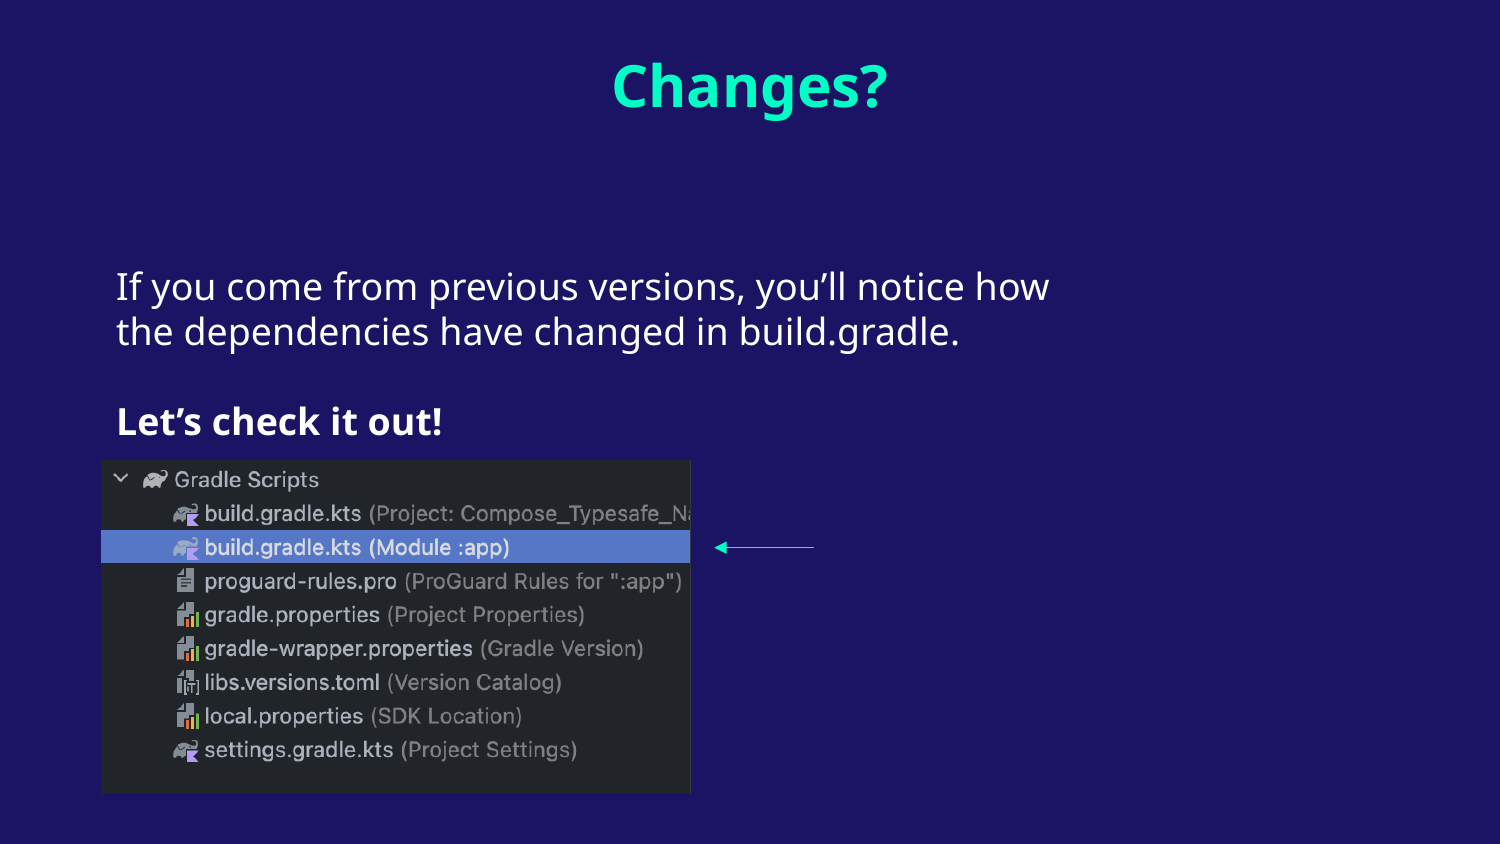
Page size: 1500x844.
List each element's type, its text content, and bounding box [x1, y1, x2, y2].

picture [100, 460, 691, 794]
title Changes? [466, 33, 1034, 144]
text_box If you come from previous versions, you’ll notice how the dependencies have changed in build.gradle. Let’s check it out! [101, 248, 1122, 459]
